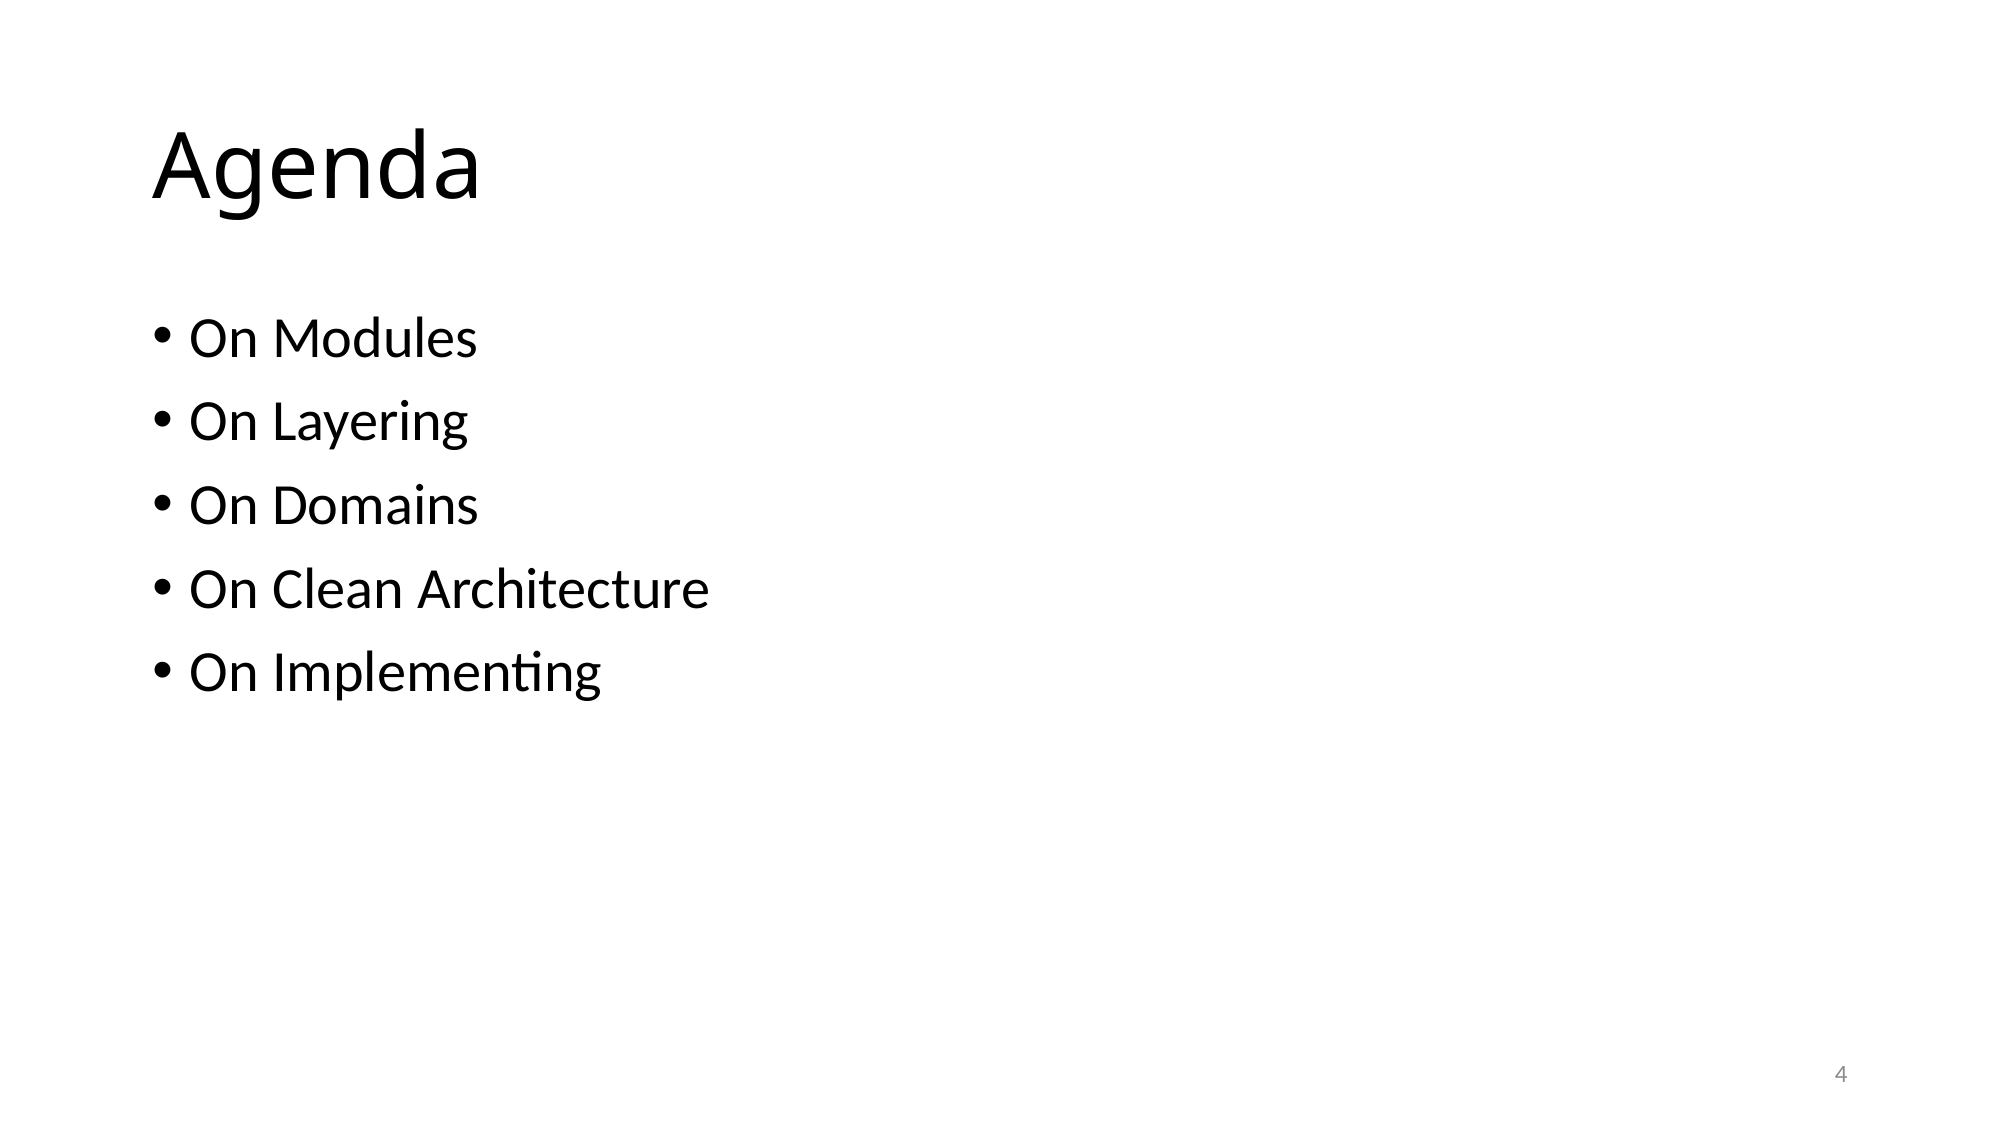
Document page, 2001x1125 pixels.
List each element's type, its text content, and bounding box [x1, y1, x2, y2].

slide_number 4 [1412, 1042, 1863, 1103]
title Agenda [137, 59, 1863, 278]
list On Modules On Layering On Domains On Clean Architecture On Implementing [137, 299, 1863, 1014]
